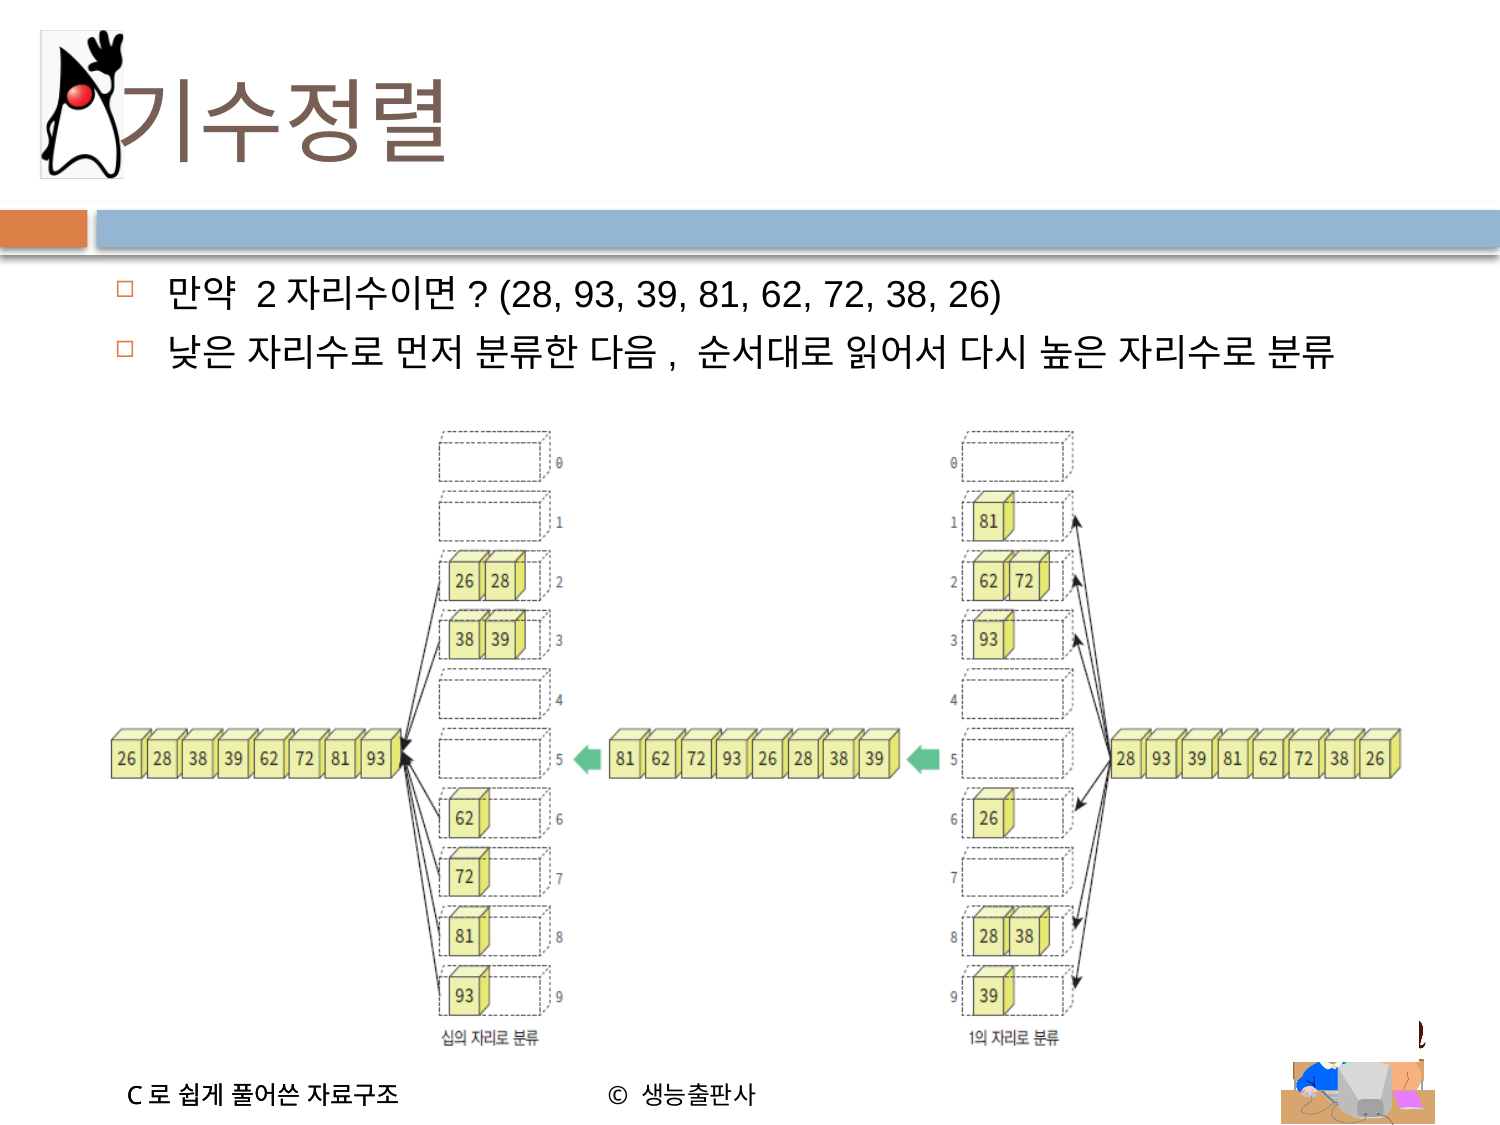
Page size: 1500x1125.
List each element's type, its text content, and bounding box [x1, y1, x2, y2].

picture [39, 30, 124, 179]
picture [70, 404, 1420, 1063]
title 기수정렬 [100, 37, 1438, 200]
list 만약 2자리수이면? (28, 93, 39, 81, 62, 72, 38, 26) 낮은 자리수로 먼저 분류한 다음, 순서대로 읽어서 다시 높은 자리수로 분류 [100, 262, 1438, 1000]
